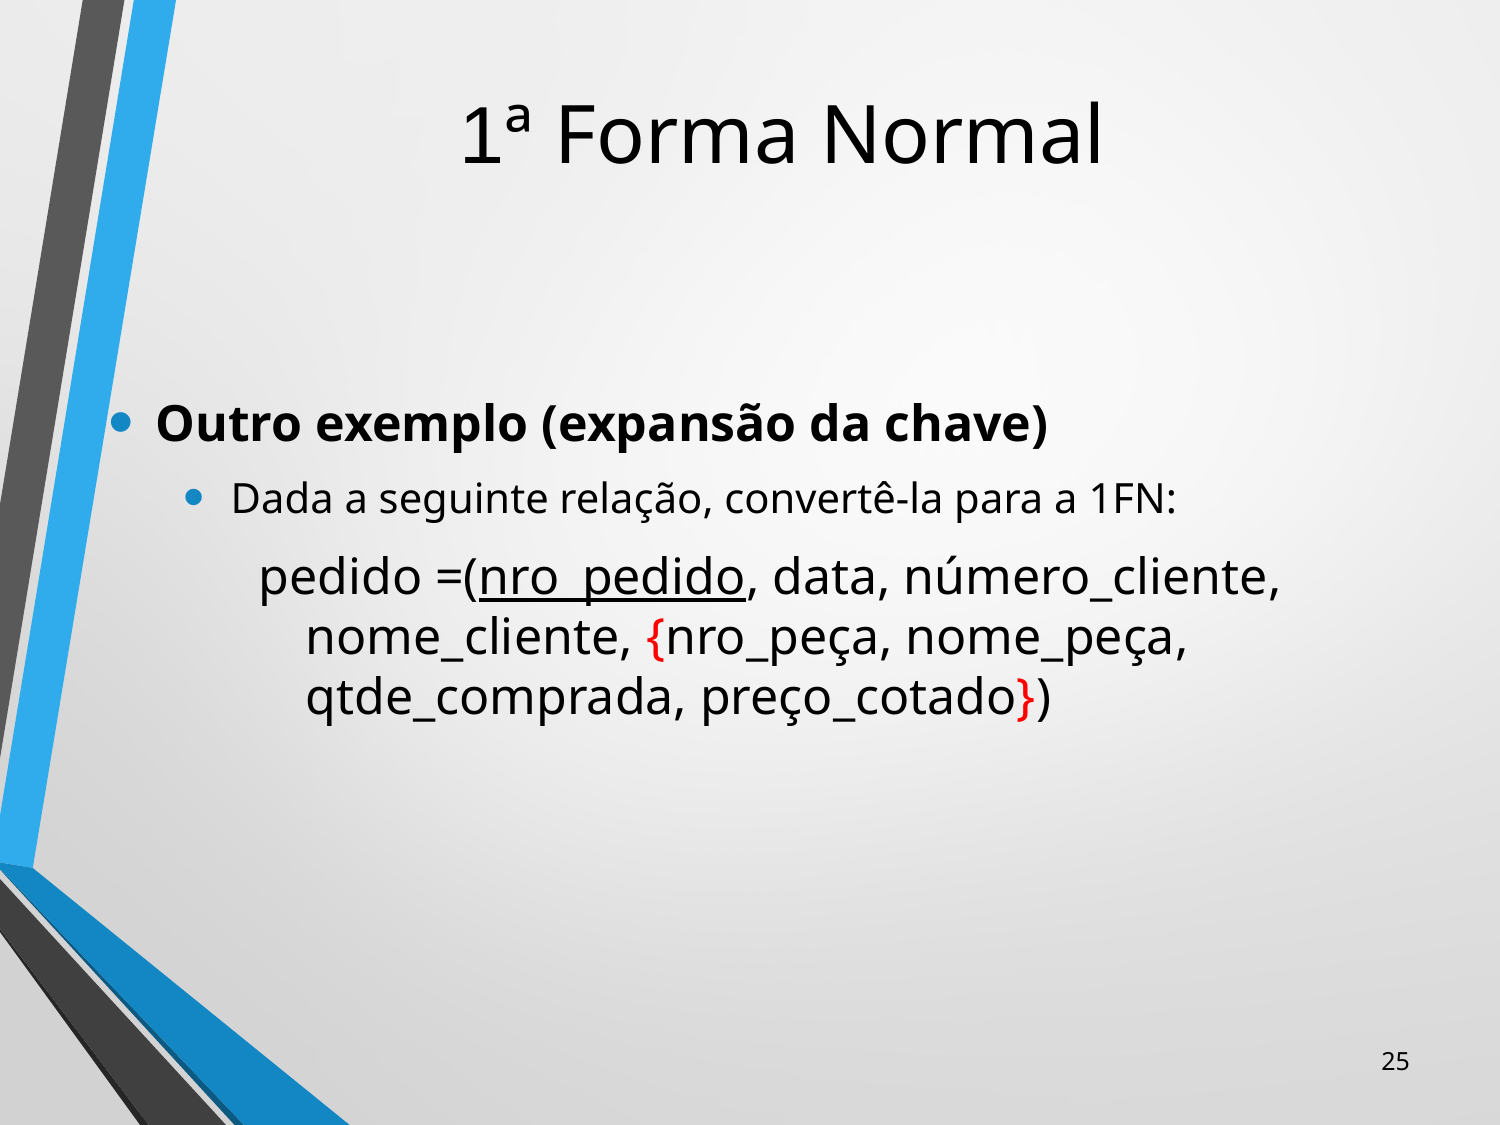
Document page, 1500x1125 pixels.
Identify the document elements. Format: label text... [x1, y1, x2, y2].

title 1ª Forma Normal [161, 75, 1425, 188]
slide_number 25 [1074, 1025, 1425, 1100]
list Outro exemplo (expansão da chave) Dada a seguinte relação, convertê-la para a 1FN: pedido =(nro_pedido, data, número_cliente, nome_cliente, {nro_peça, nome_peça, qtde_comprada, preço_cotado}) [93, 328, 1449, 1070]
